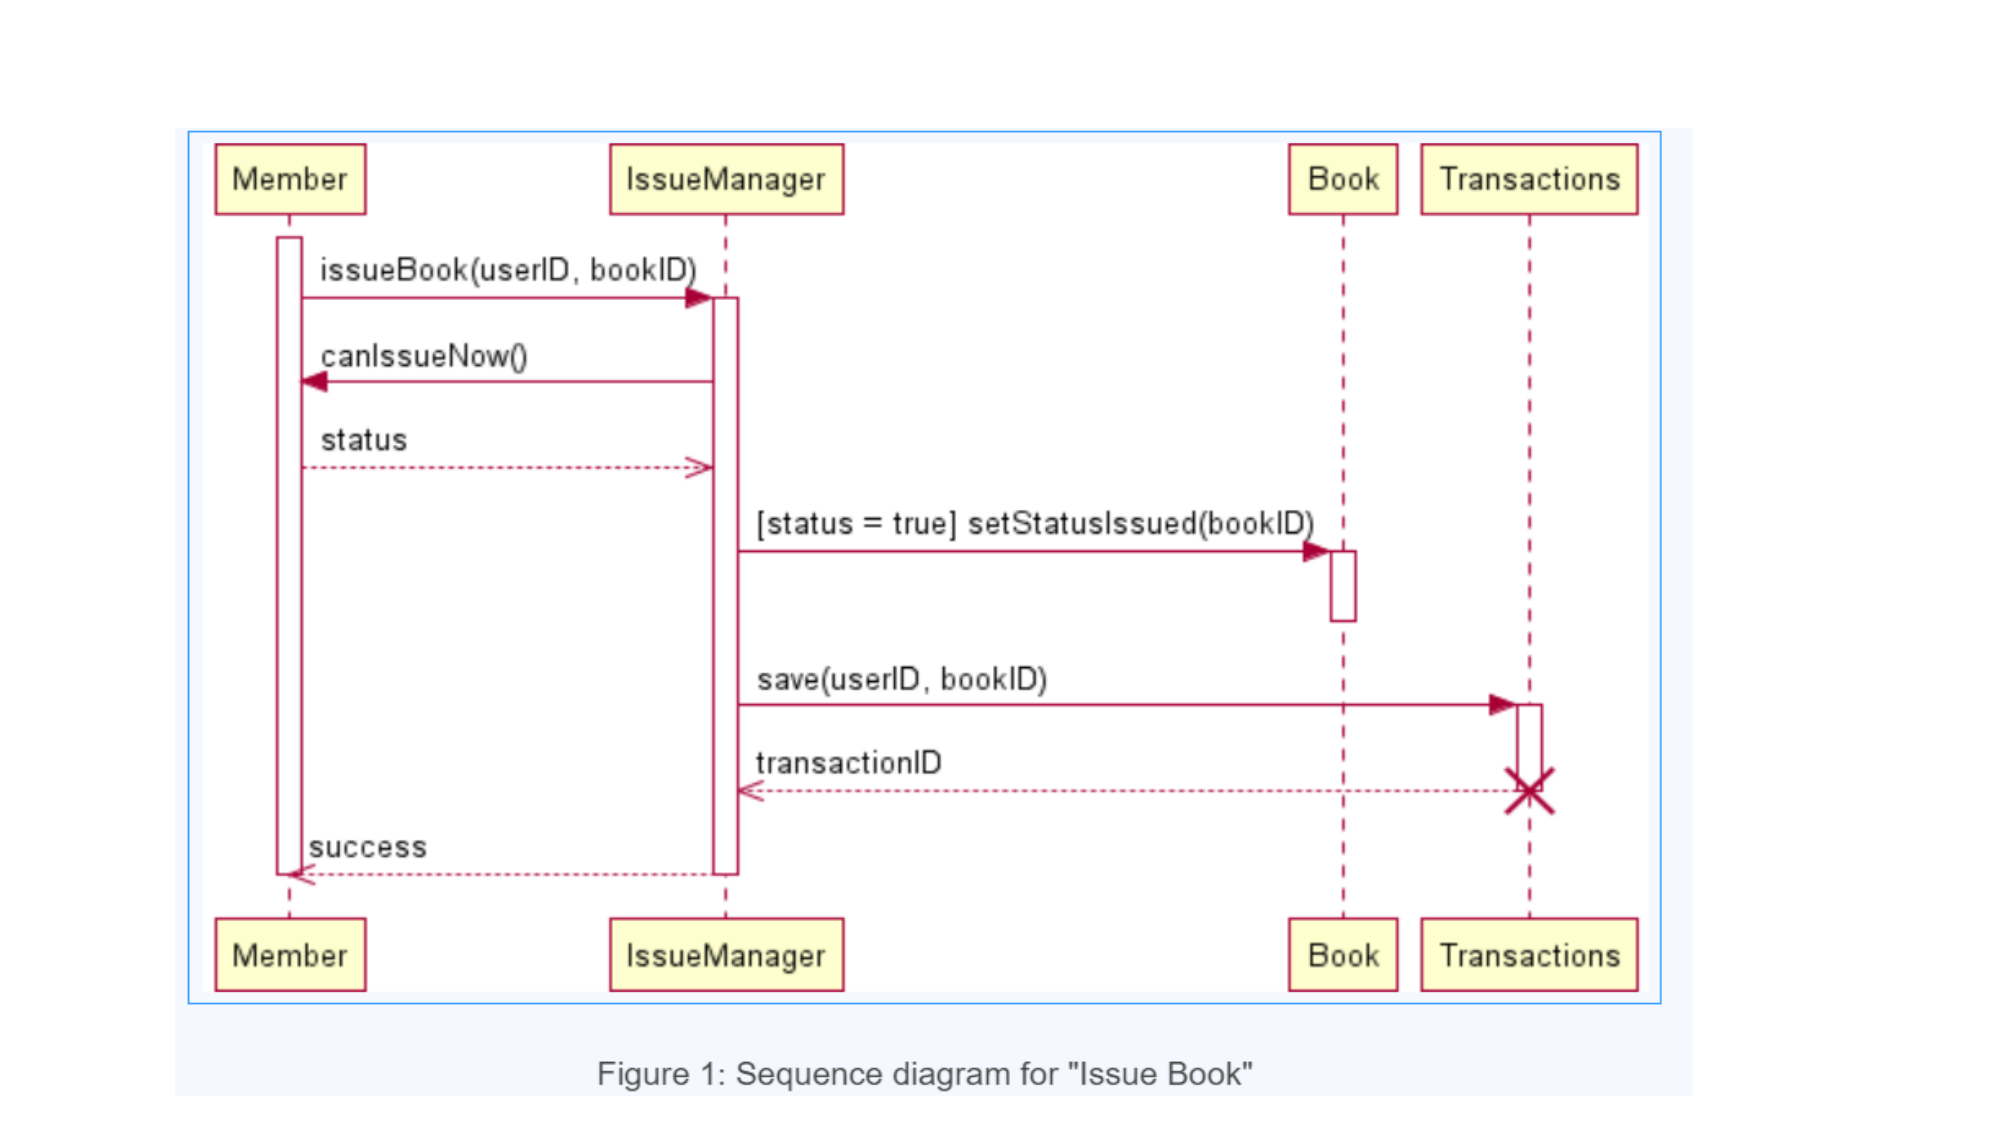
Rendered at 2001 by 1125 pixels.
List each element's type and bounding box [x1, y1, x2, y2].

list [175, 127, 1693, 1096]
